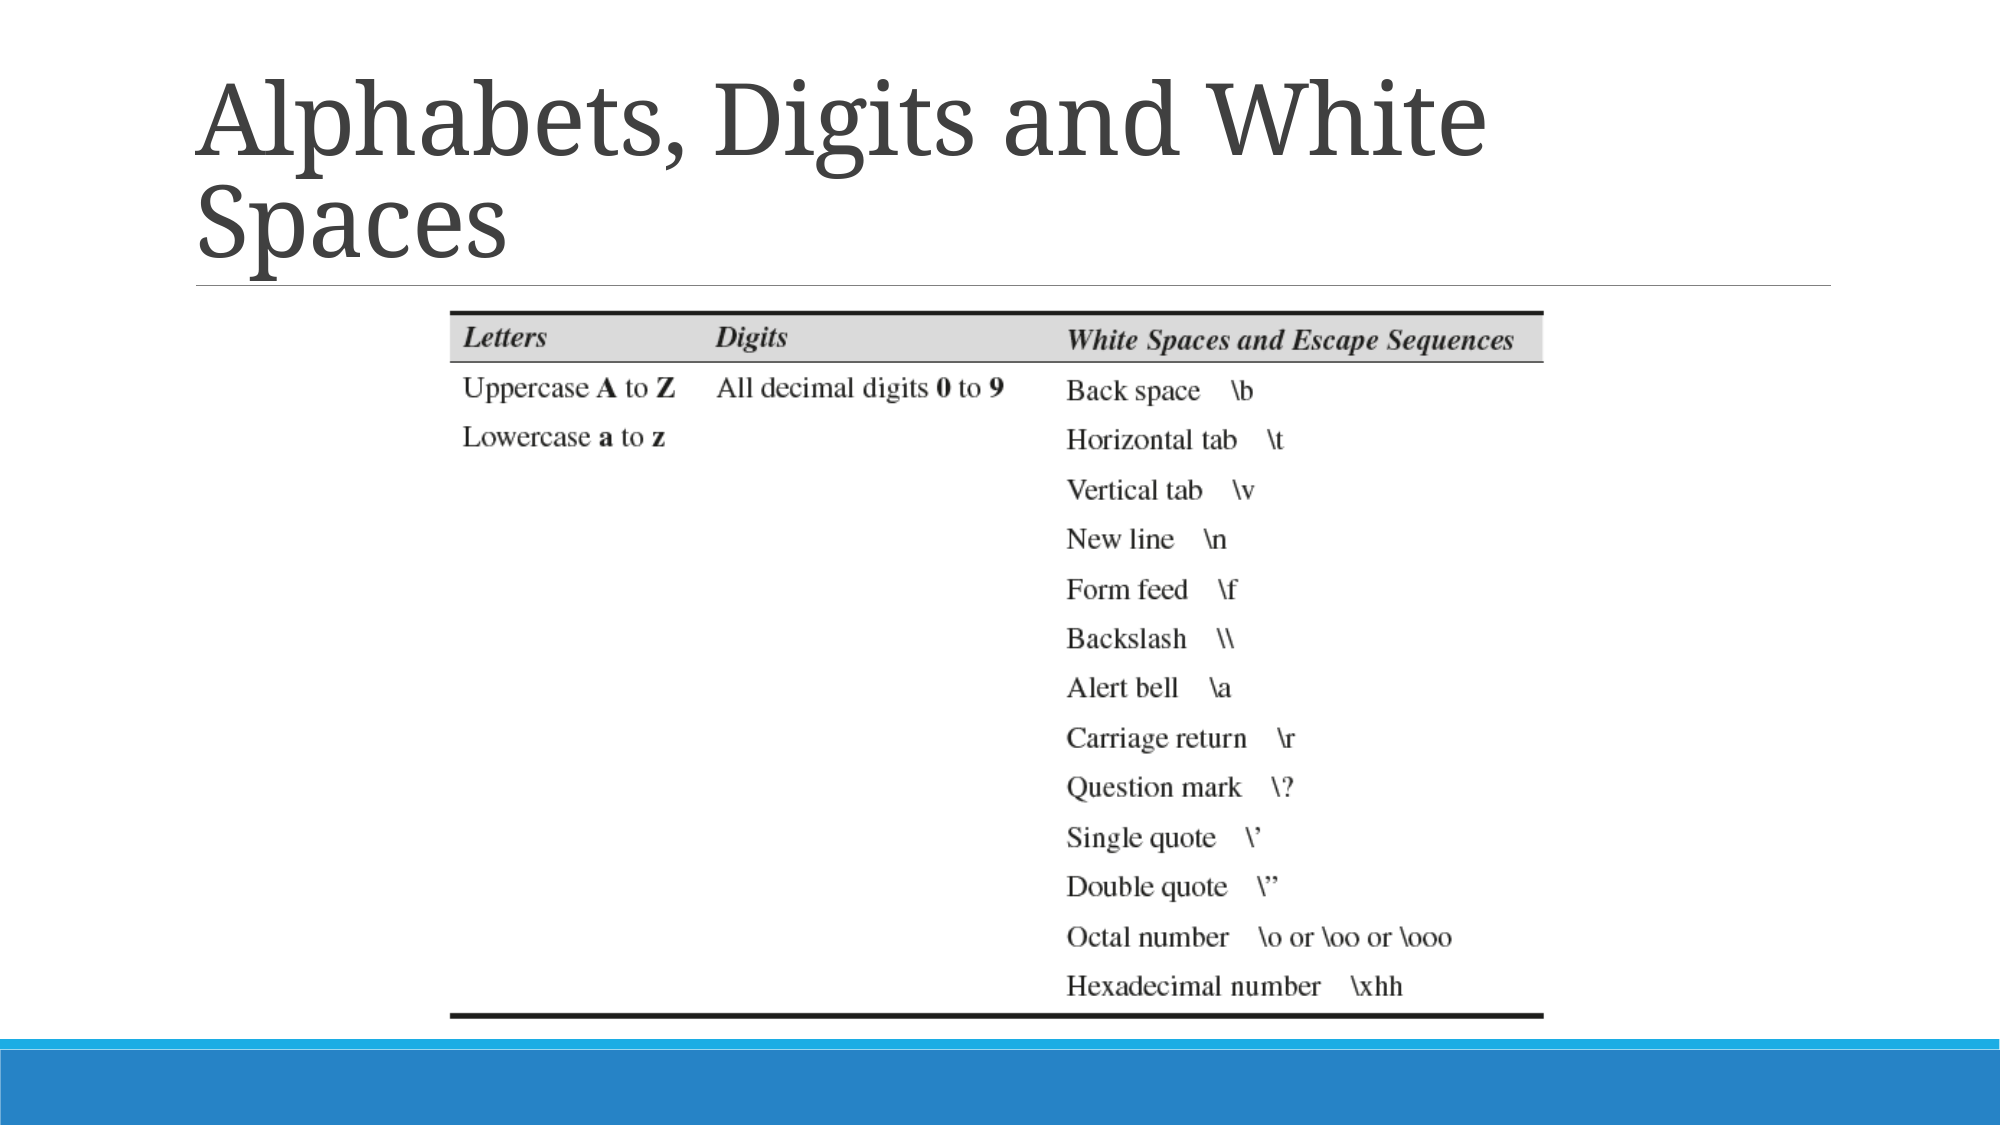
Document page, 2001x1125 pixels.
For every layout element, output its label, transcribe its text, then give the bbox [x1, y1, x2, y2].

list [442, 300, 1558, 1033]
title Alphabets, Digits and White Spaces [180, 47, 1830, 285]
